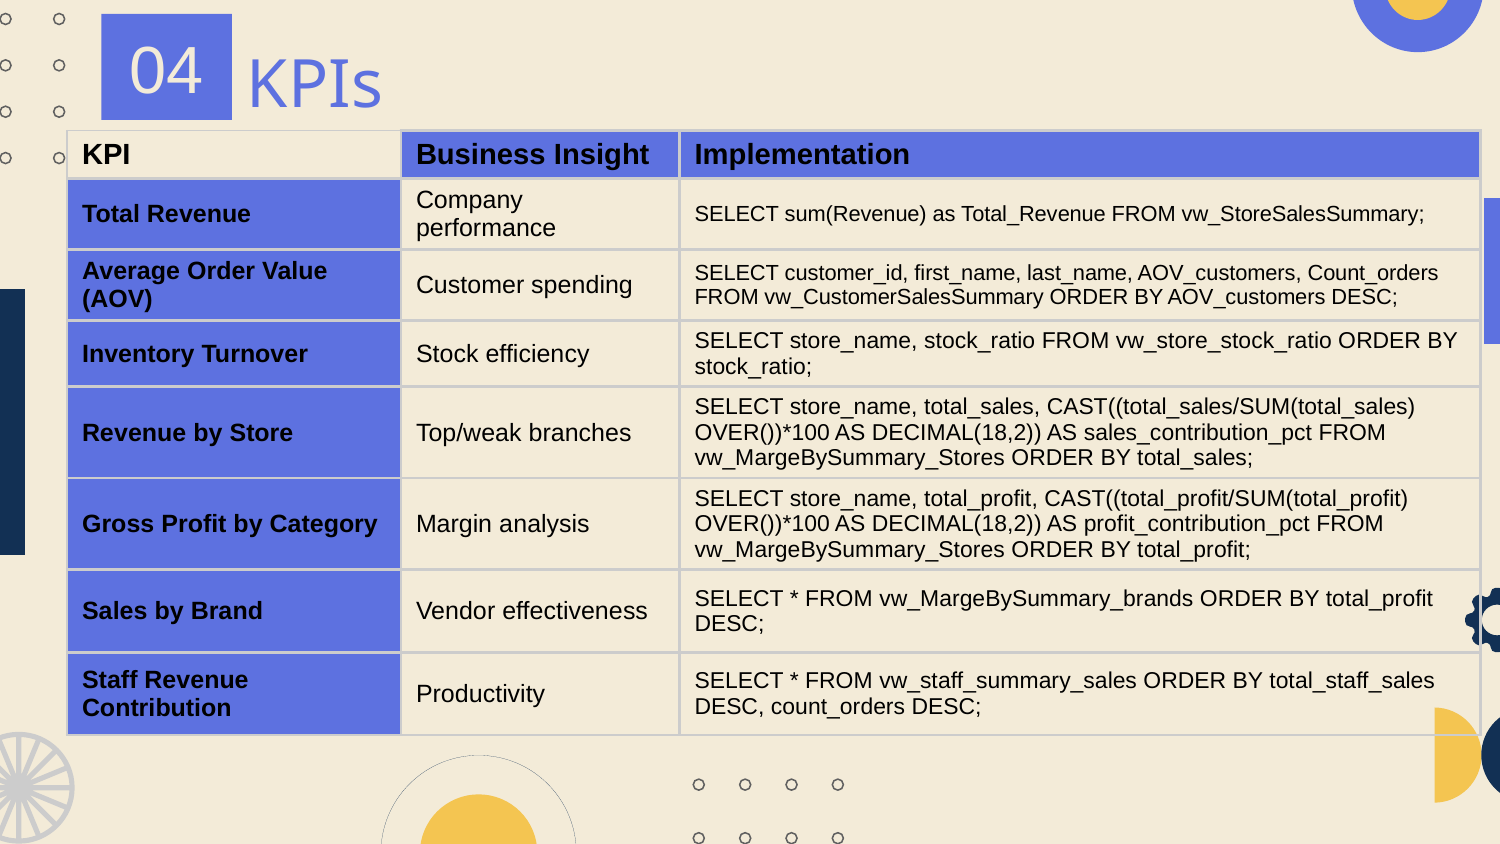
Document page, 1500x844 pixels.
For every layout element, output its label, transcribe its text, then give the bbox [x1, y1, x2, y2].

table_header KPI [68, 131, 400, 177]
table_cell SELECT sum(Revenue) as Total_Revenue FROM vw_StoreSalesSummary; [681, 180, 1479, 248]
table_header Business Insight [402, 132, 678, 177]
text_box 04 [101, 13, 232, 120]
table_cell SELECT store_name, total_profit, CAST((total_profit/SUM(total_profit) OVER())*100 AS DECIMAL(18,2)) AS profit_contribution_pct FROM vw_MargeBySummary_Stores ORDER BY total_profit; [681, 479, 1479, 568]
table_cell Stock efficiency [402, 322, 678, 385]
table_cell SELECT store_name, stock_ratio FROM vw_store_stock_ratio ORDER BY stock_ratio; [681, 322, 1479, 385]
table_cell SELECT * FROM vw_staff_summary_sales ORDER BY total_staff_sales DESC, count_orders DESC; [681, 654, 1479, 734]
table_cell Customer spending [402, 251, 678, 319]
table_cell Gross Profit by Category [68, 479, 400, 568]
table_cell Vendor effectiveness [402, 571, 678, 651]
table_cell Margin analysis [402, 479, 678, 568]
table_cell SELECT * FROM vw_MargeBySummary_brands ORDER BY total_profit DESC; [681, 571, 1479, 651]
table_header Implementation [681, 132, 1479, 177]
table_cell Productivity [402, 654, 678, 734]
table_cell Staff Revenue Contribution [68, 654, 400, 734]
table_cell Average Order Value (AOV) [68, 251, 400, 319]
table_cell Sales by Brand [68, 571, 400, 651]
table_cell SELECT store_name, total_sales, CAST((total_sales/SUM(total_sales) OVER())*100 AS DECIMAL(18,2)) AS sales_contribution_pct FROM vw_MargeBySummary_Stores ORDER BY total_sales; [681, 388, 1479, 477]
table_cell Company performance [402, 180, 678, 248]
table_cell Total Revenue [68, 180, 400, 248]
table_cell Top/weak branches [402, 388, 678, 477]
table_cell Revenue by Store [68, 388, 400, 477]
table_cell SELECT customer_id, first_name, last_name, AOV_customers, Count_orders FROM vw_CustomerSalesSummary ORDER BY AOV_customers DESC; [681, 251, 1479, 319]
title KPIs [232, 26, 1382, 120]
table_cell Inventory Turnover [68, 322, 400, 385]
